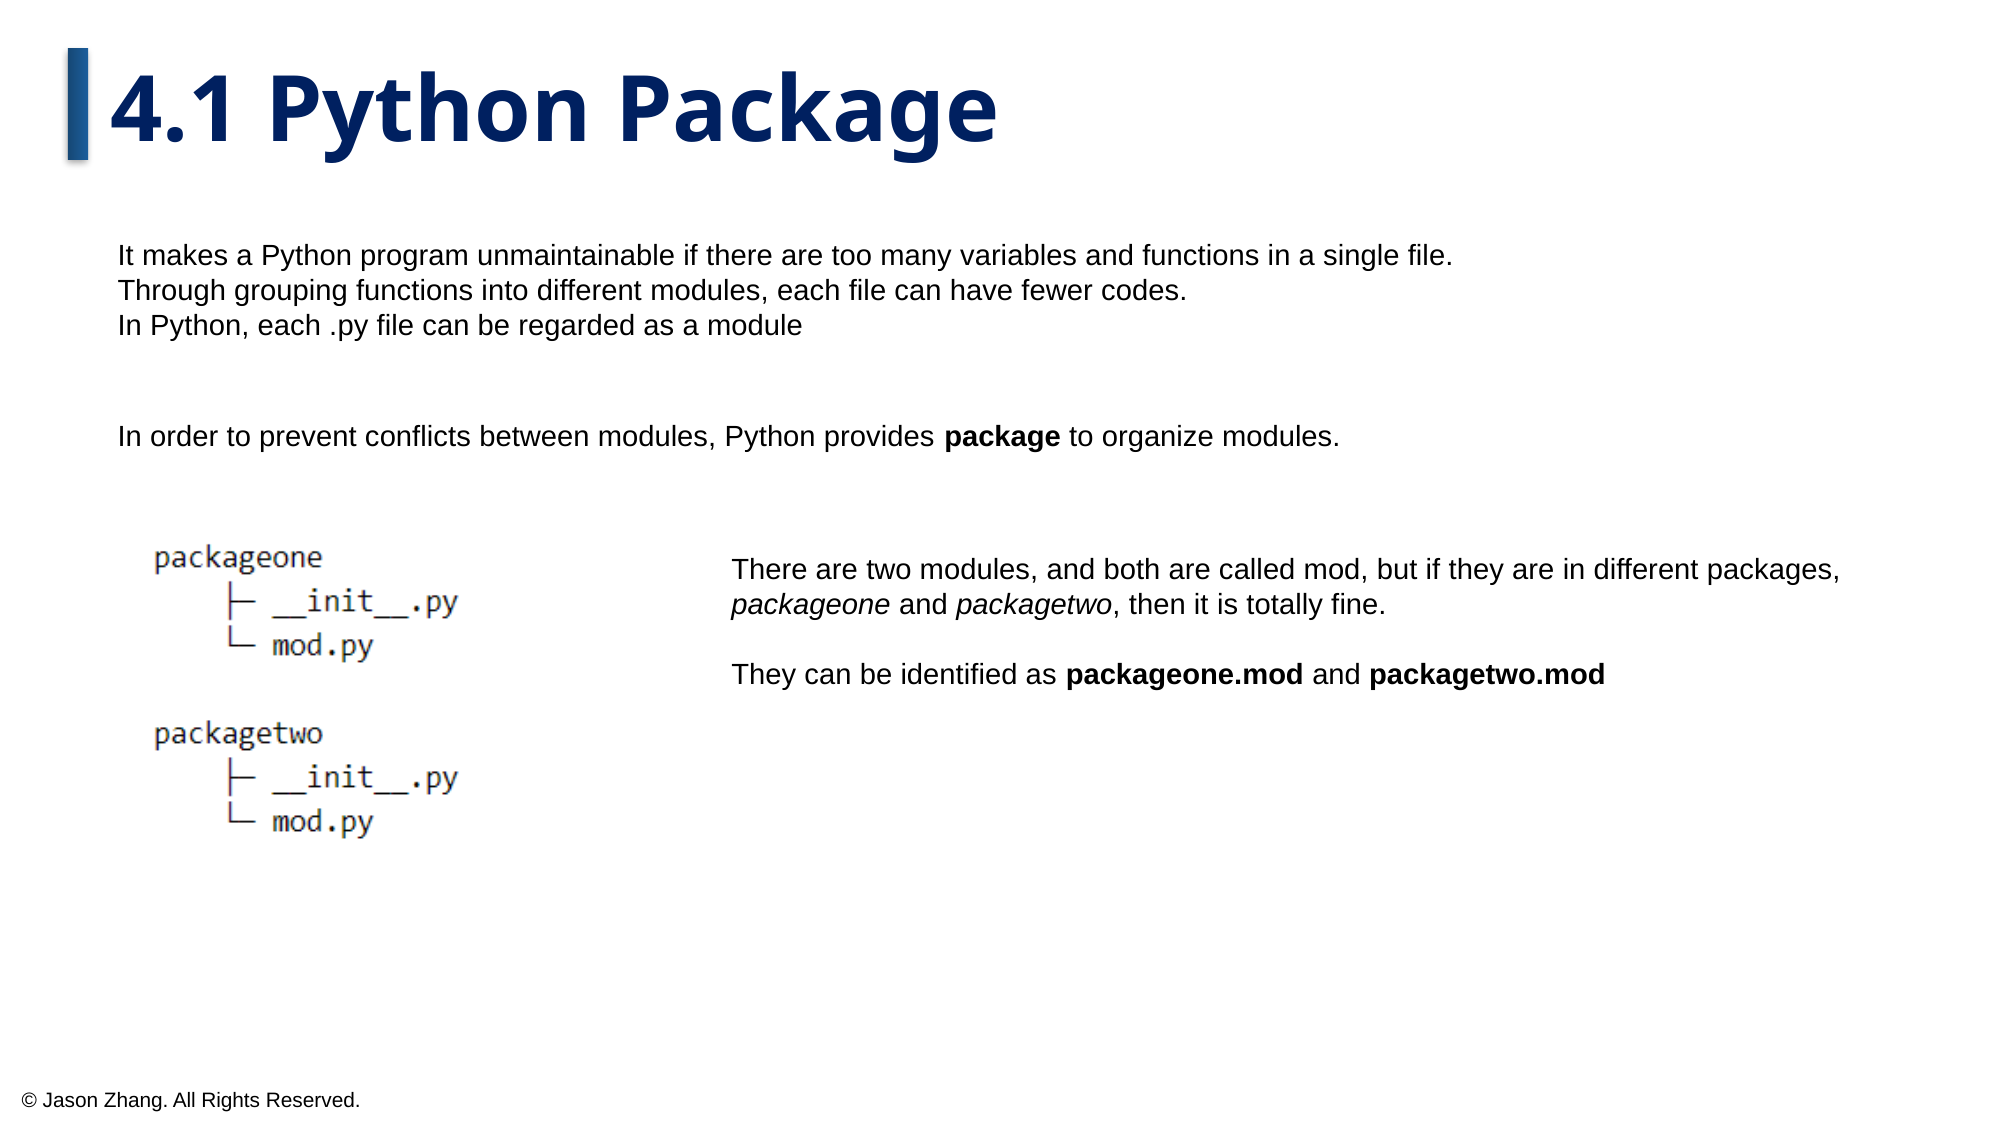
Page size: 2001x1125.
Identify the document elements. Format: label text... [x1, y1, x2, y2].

text_box [67, 48, 89, 160]
text_box 4.1 Python Package [102, 48, 1586, 169]
picture [115, 520, 591, 875]
text_box It makes a Python program unmaintainable if there are too many variables and functions in a single file. Through grouping functions into different modules, each file can have fewer codes. In Python, each .py file can be regarded as a module [102, 228, 1884, 349]
text_box In order to prevent conflicts between modules, Python provides package to organize modules. [102, 410, 1536, 460]
text_box There are two modules, and both are called mod, but if they are in different packages, packageone and packagetwo, then it is totally fine. They can be identified as packageone.mod and packagetwo.mod [716, 543, 1884, 698]
text_box © Jason Zhang. All Rights Reserved. [14, 1079, 594, 1120]
